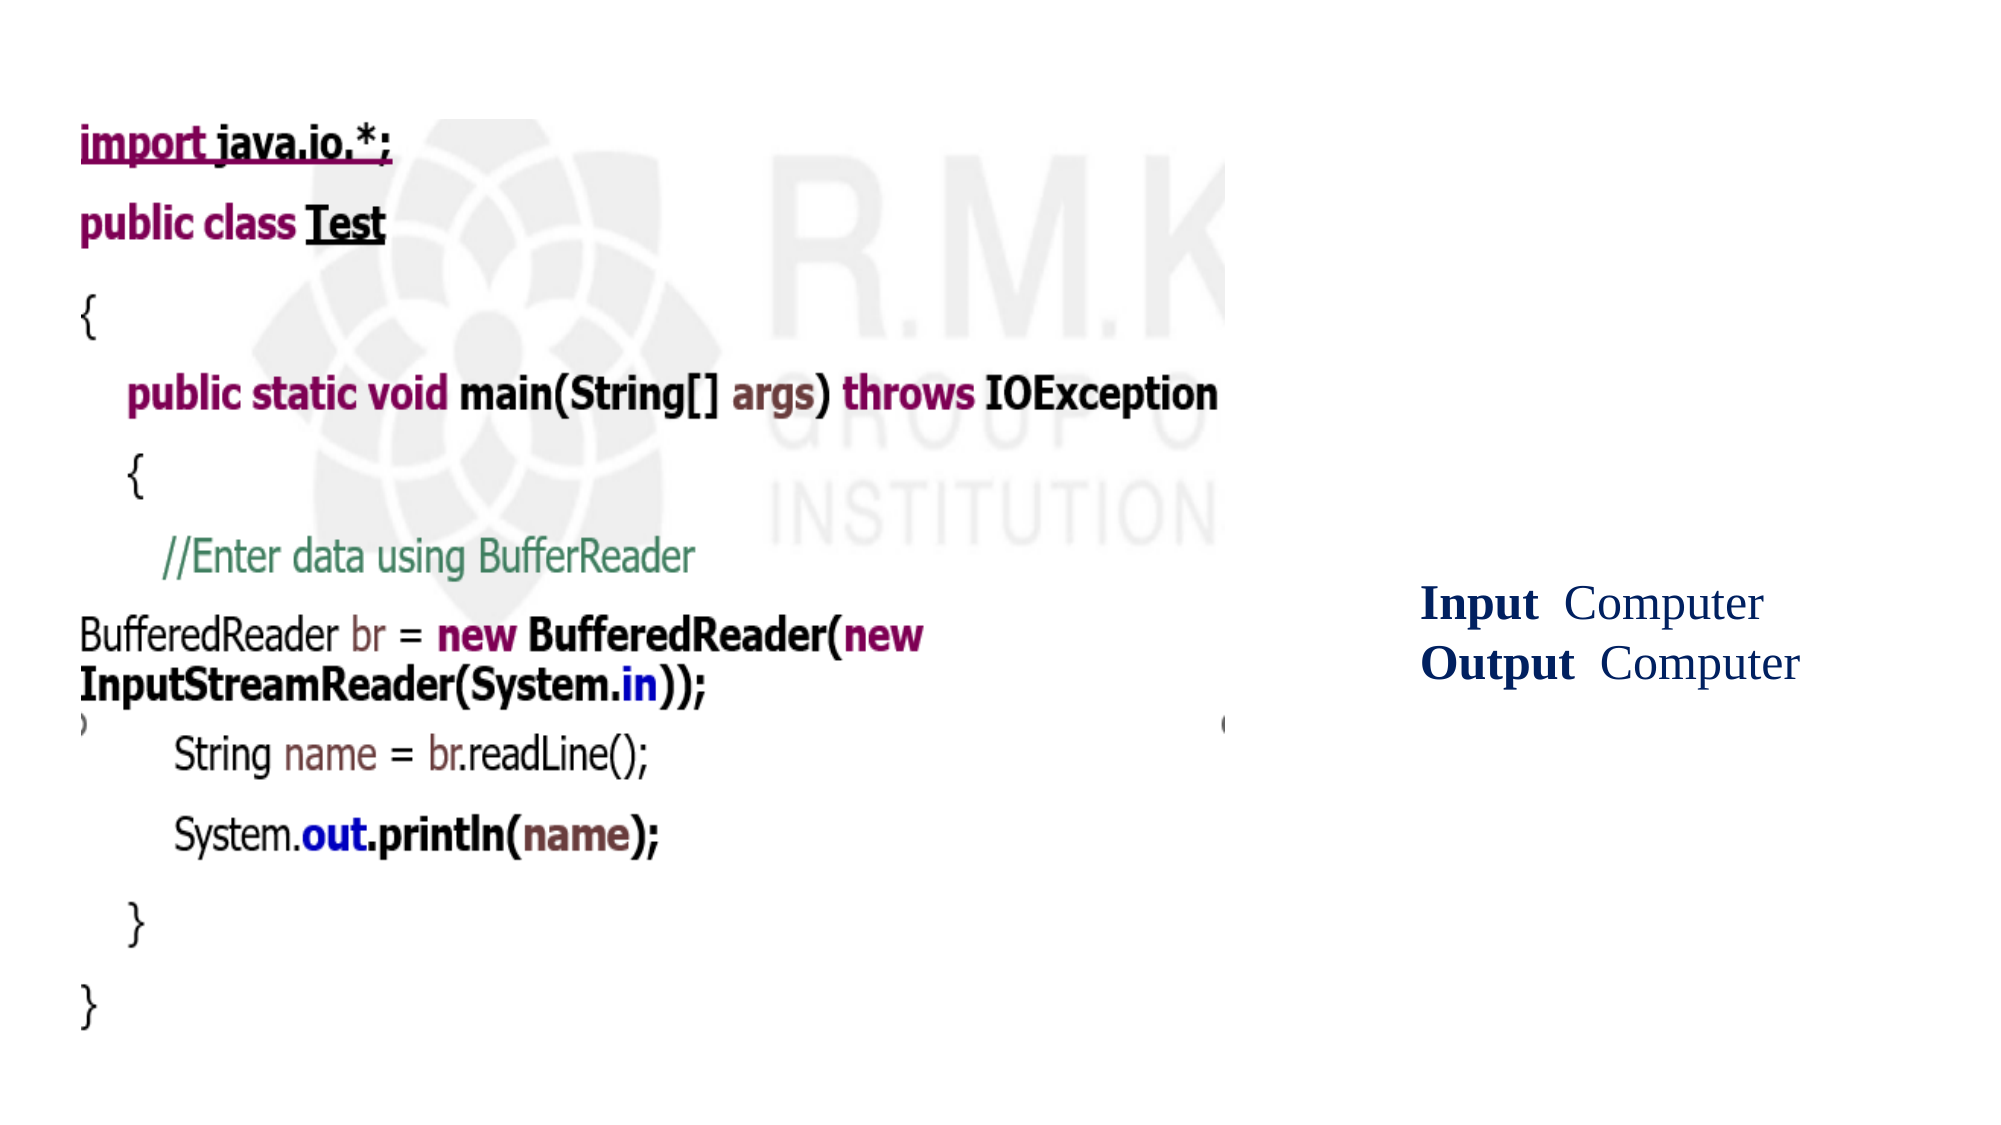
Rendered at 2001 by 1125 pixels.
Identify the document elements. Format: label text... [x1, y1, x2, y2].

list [80, 119, 1225, 1048]
text_box Input Computer Output Computer [1405, 562, 1852, 743]
